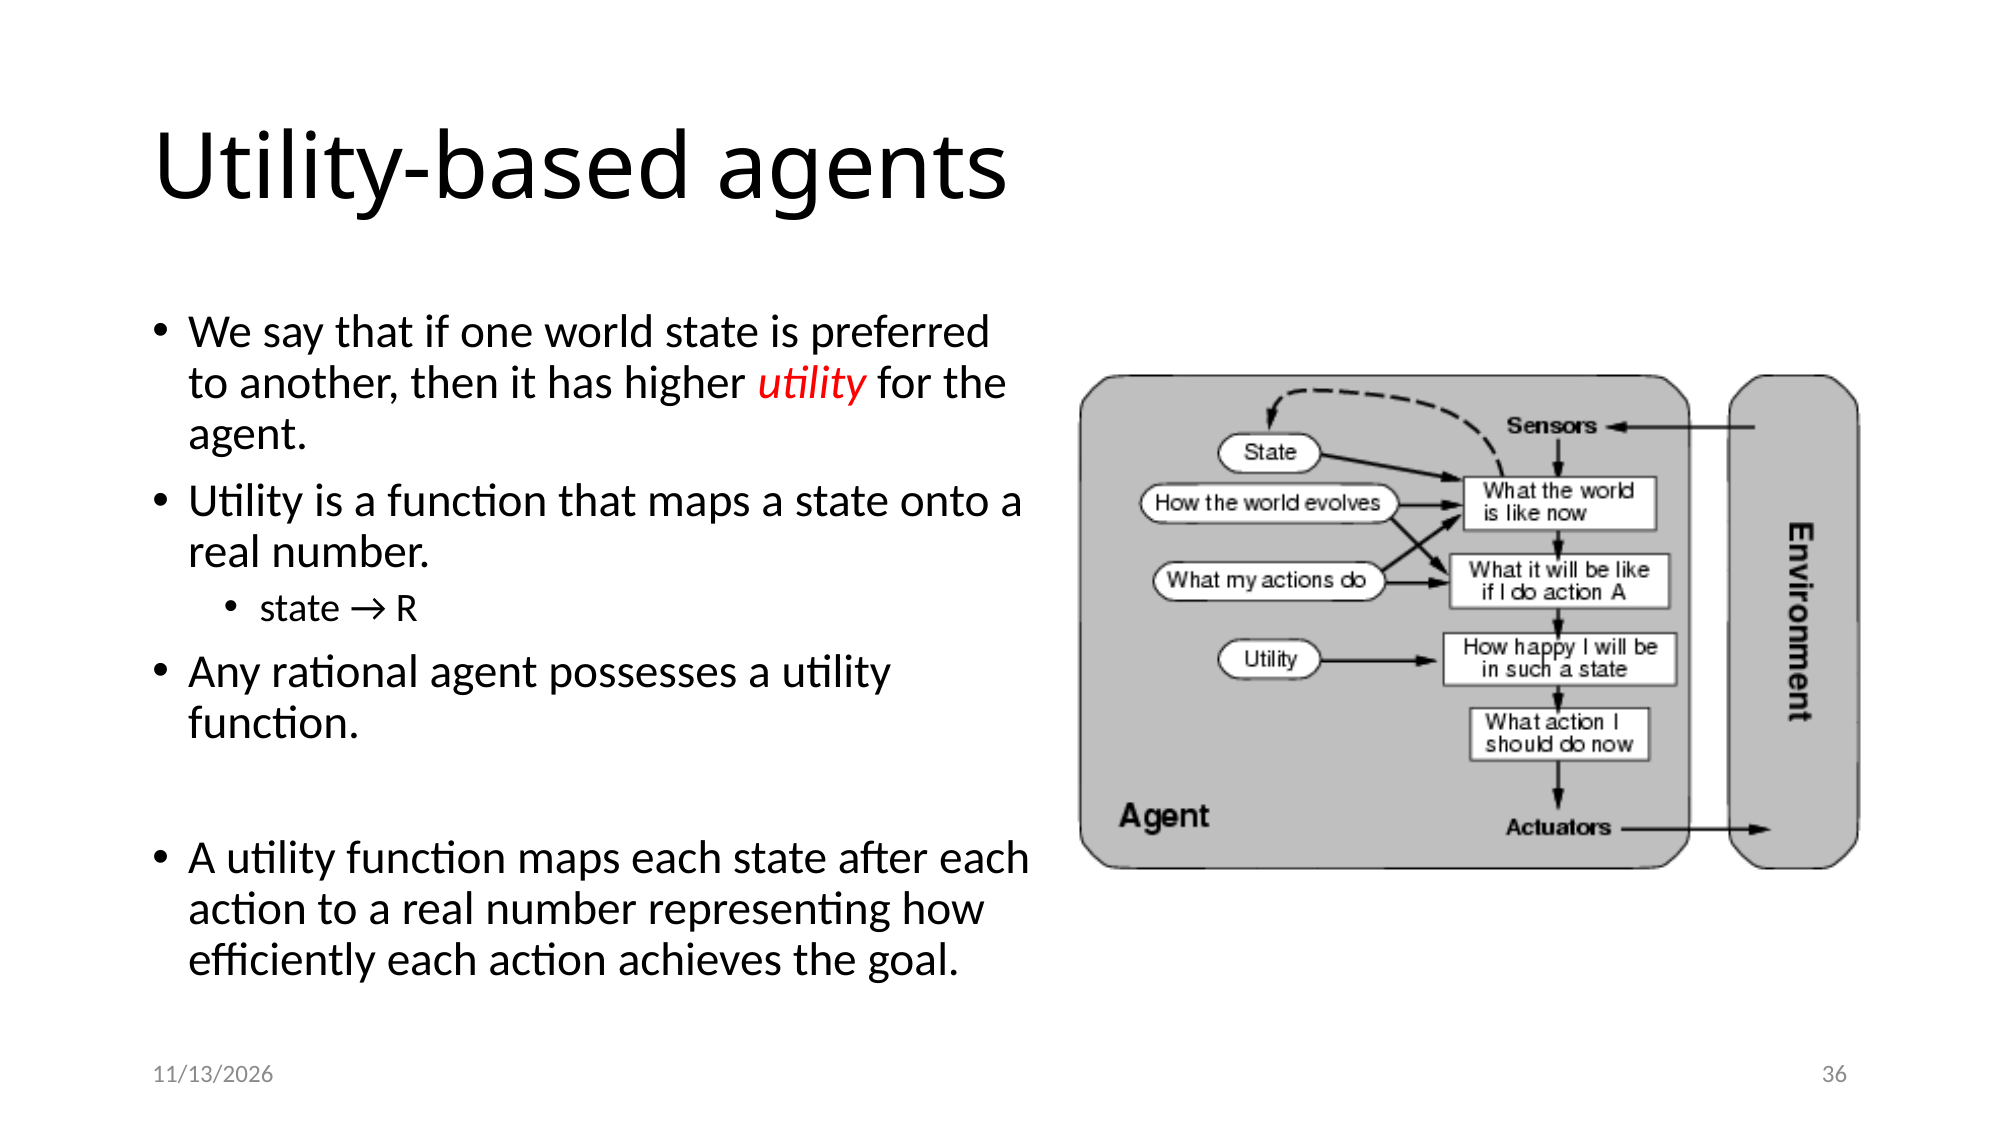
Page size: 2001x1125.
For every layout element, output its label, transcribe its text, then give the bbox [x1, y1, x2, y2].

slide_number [137, 1042, 588, 1103]
slide_number 36 [1412, 1042, 1863, 1103]
list We say that if one world state is preferred to another, then it has higher utility for the agent. Utility is a function that maps a state onto a real number. state → R Any rational agent possesses a utility function. A utility function maps each state after each action to a real number representing how efficiently each action achieves the goal. [137, 299, 1050, 1014]
title Utility-based agents [137, 59, 1863, 278]
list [1076, 373, 1863, 874]
